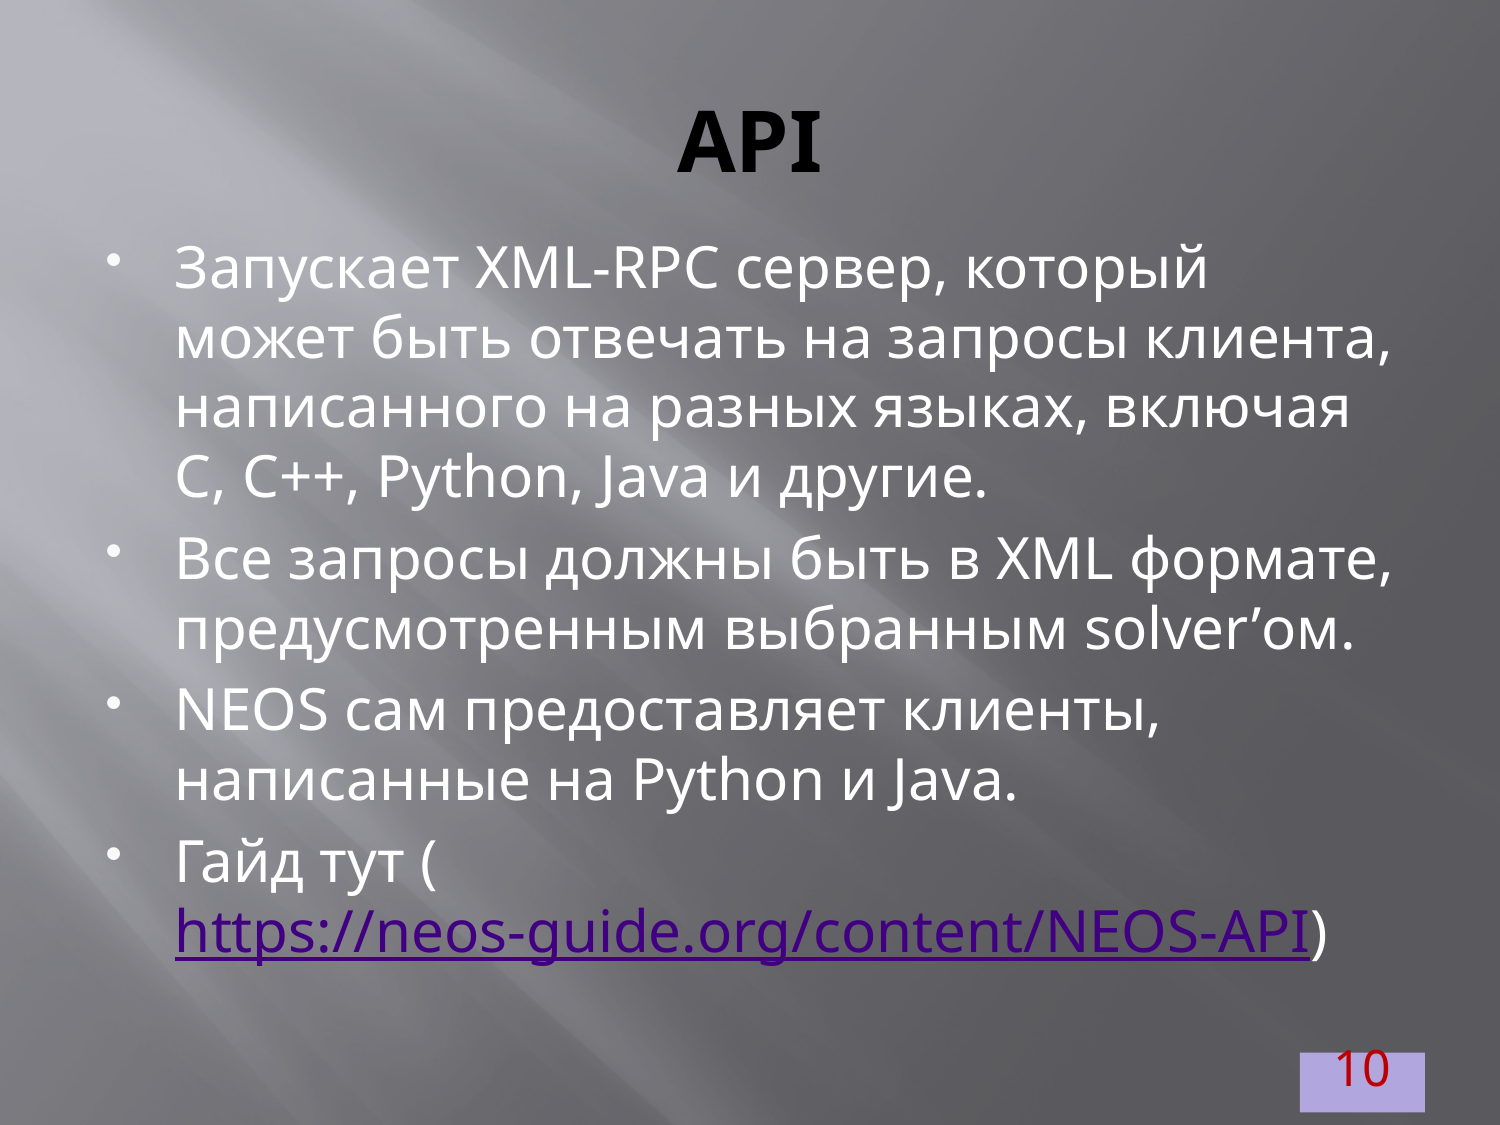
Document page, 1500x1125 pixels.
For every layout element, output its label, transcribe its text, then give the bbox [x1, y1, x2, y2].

slide_number 10 [1299, 1052, 1425, 1113]
list Запускает XML-RPC сервер, который может быть отвечать на запросы клиента, написанного на разных языках, включая C, C++, Python, Java и другие. Все запросы должны быть в XML формате, предусмотренным выбранным solver’ом. NEOS сам предоставляет клиенты, написанные на Python и Java. Гайд тут (https://neos-guide.org/content/NEOS-API) [70, 222, 1421, 996]
title API [75, 45, 1425, 233]
